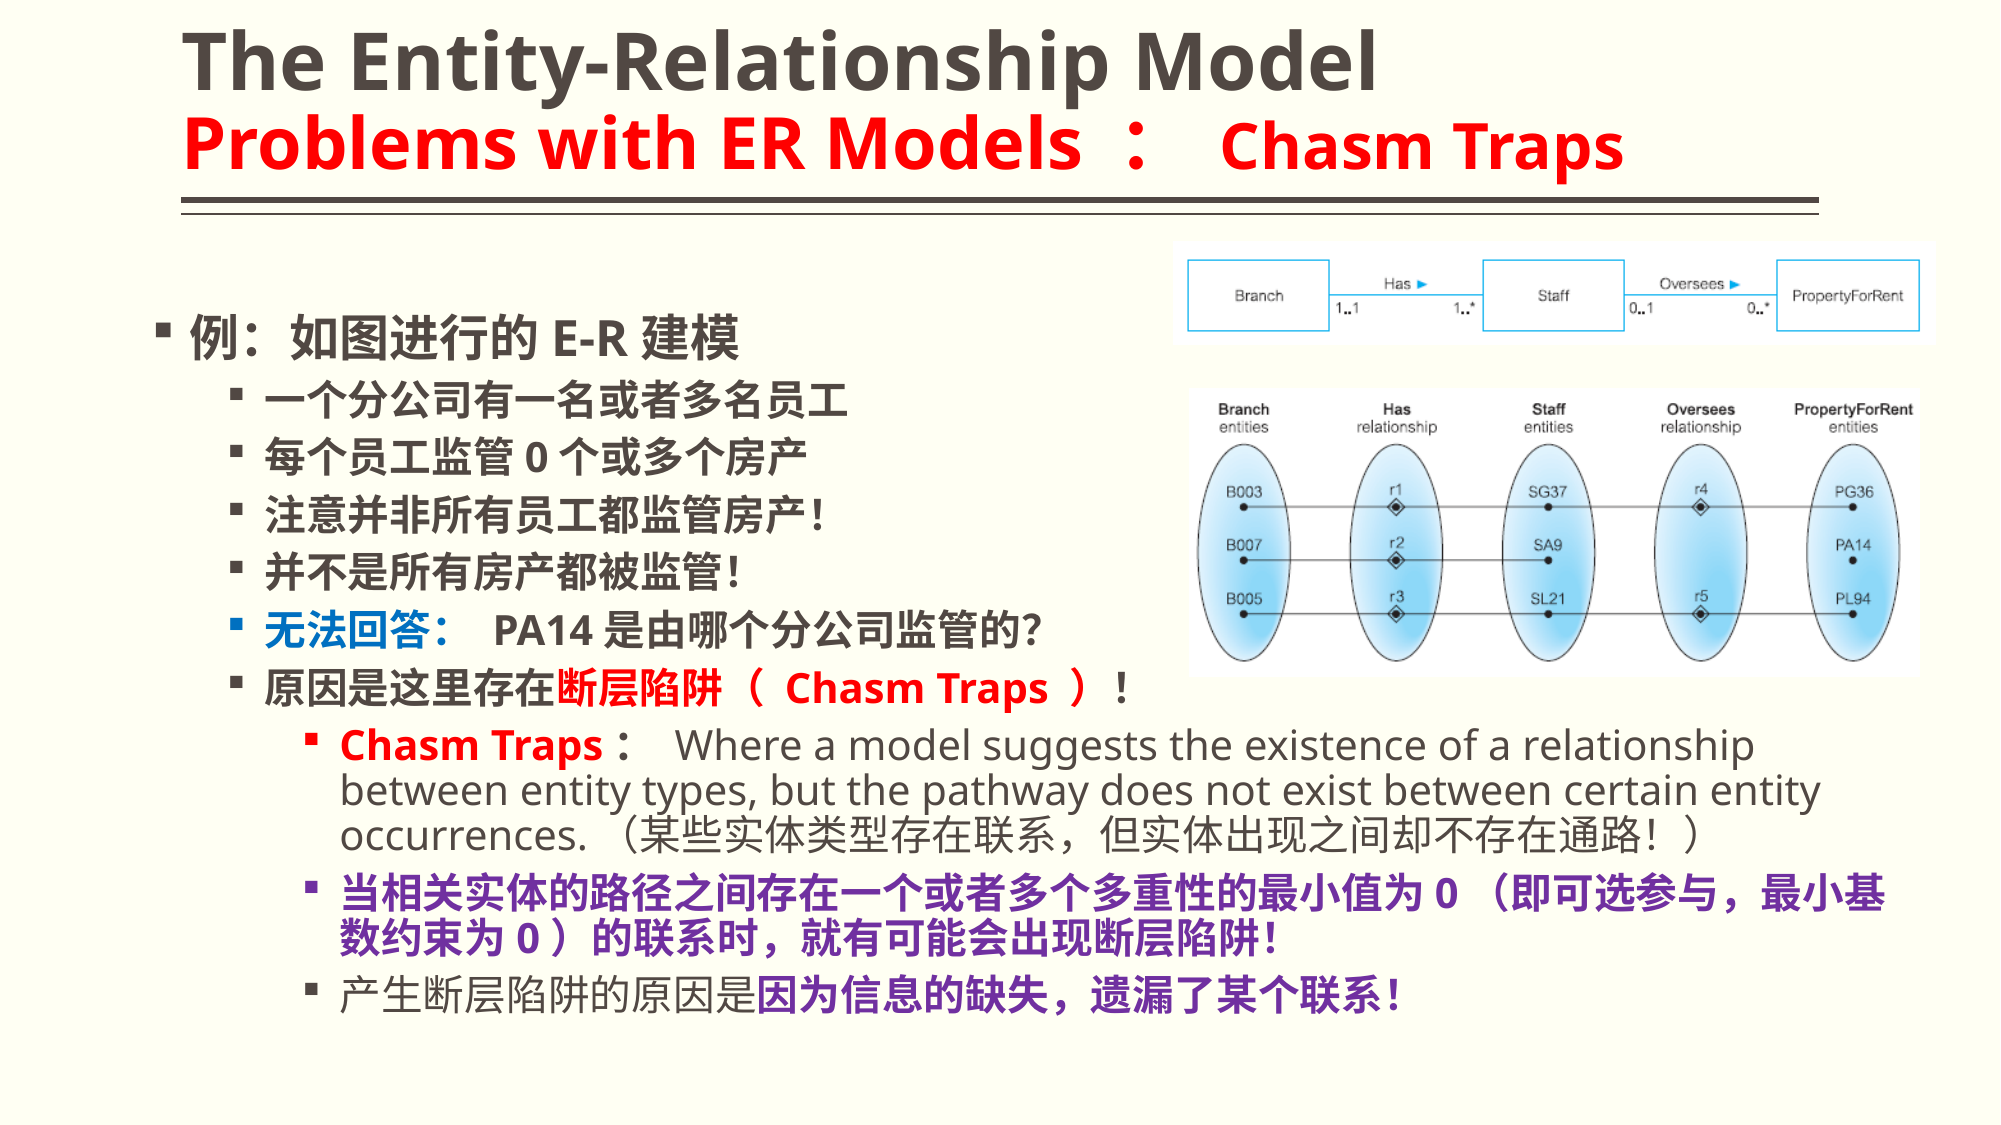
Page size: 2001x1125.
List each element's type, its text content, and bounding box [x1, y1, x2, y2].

list 例：如图进行的E-R建模 一个分公司有一名或者多名员工 每个员工监管0个或多个房产 注意并非所有员工都监管房产！ 并不是所有房产都被监管！ 无法回答： PA14是由哪个分公司监管的？ 原因是这里存在断层陷阱（ Chasm Traps ）！ Chasm Traps： Where a model suggests the existence of a relationship between entity types, but the pathway does not exist between certain entity occurrences.（某些实体类型存在联系，但实体出现之间却不存在通路！） 当相关实体的路径之间存在一个或者多个多重性的最小值为0（即可选参与，最小基数约束为0）的联系时，就有可能会出现断层陷阱！ 产生断层陷阱的原因是因为信息的缺失，遗漏了某个联系！ [151, 305, 1890, 1081]
title The Entity-Relationship Model Problems with ER Models ： Chasm Traps [181, 12, 1819, 193]
picture [1189, 388, 1920, 677]
picture [1173, 241, 1936, 345]
